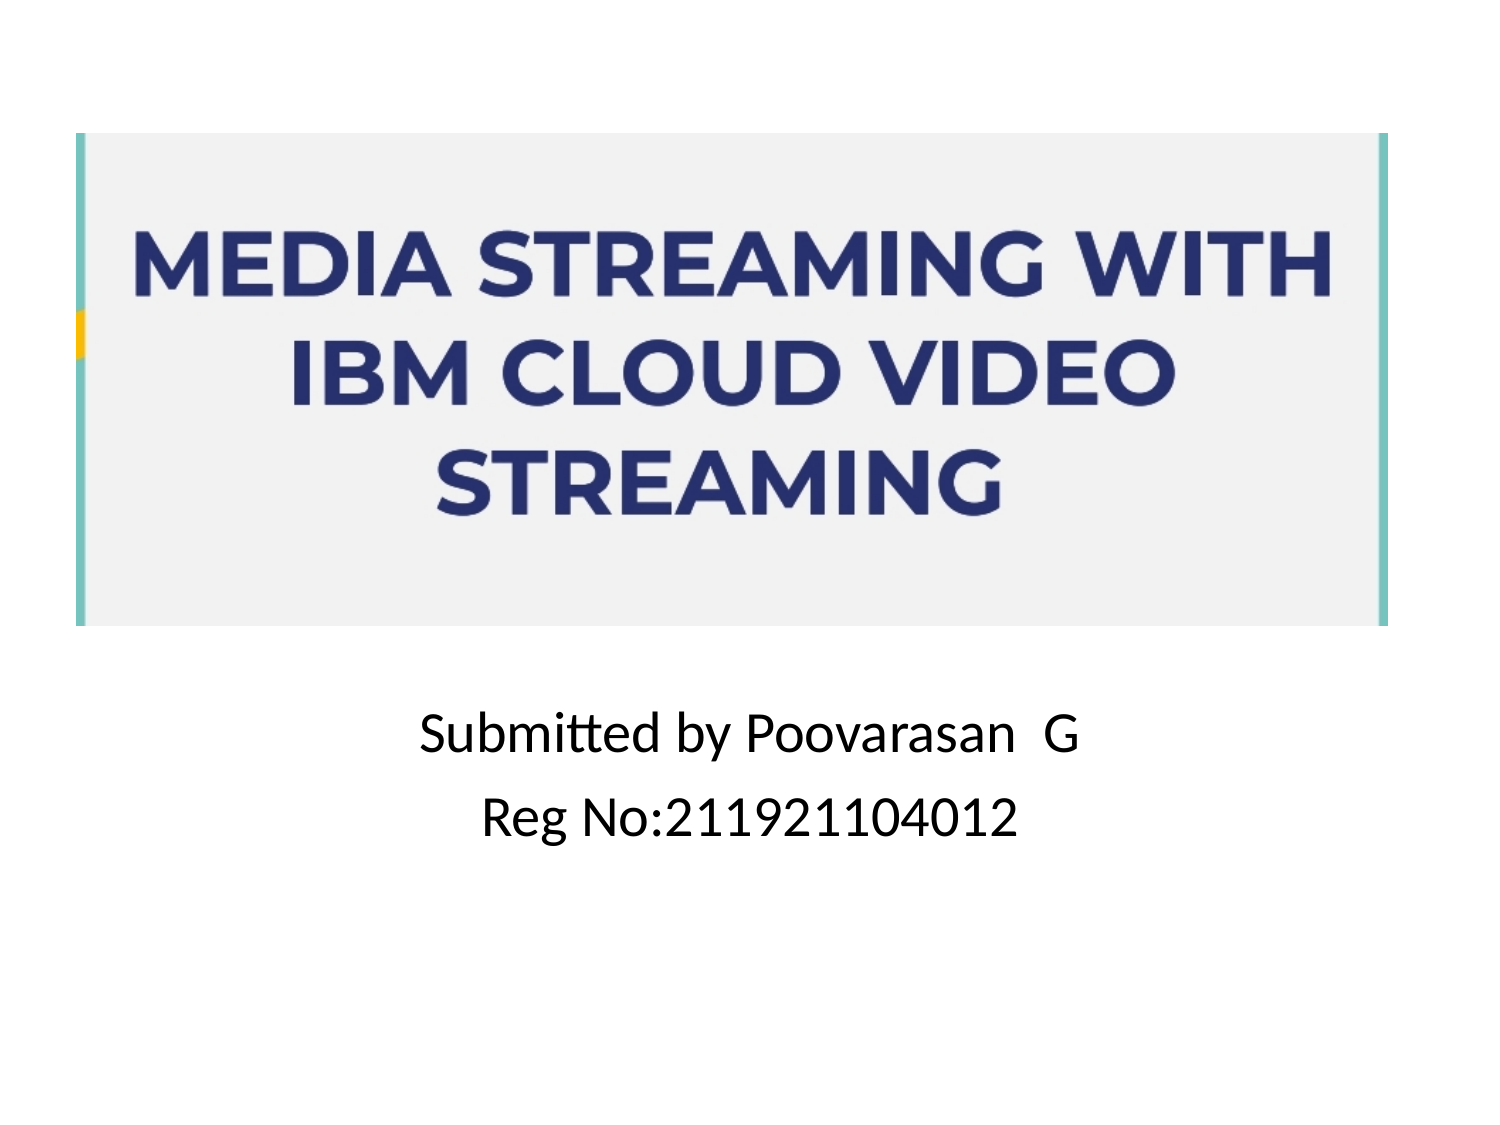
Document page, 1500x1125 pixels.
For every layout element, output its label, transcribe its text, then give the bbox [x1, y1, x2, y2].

picture [76, 133, 1388, 626]
subtitle Submitted by Poovarasan G Reg No:211921104012 [186, 694, 1313, 967]
